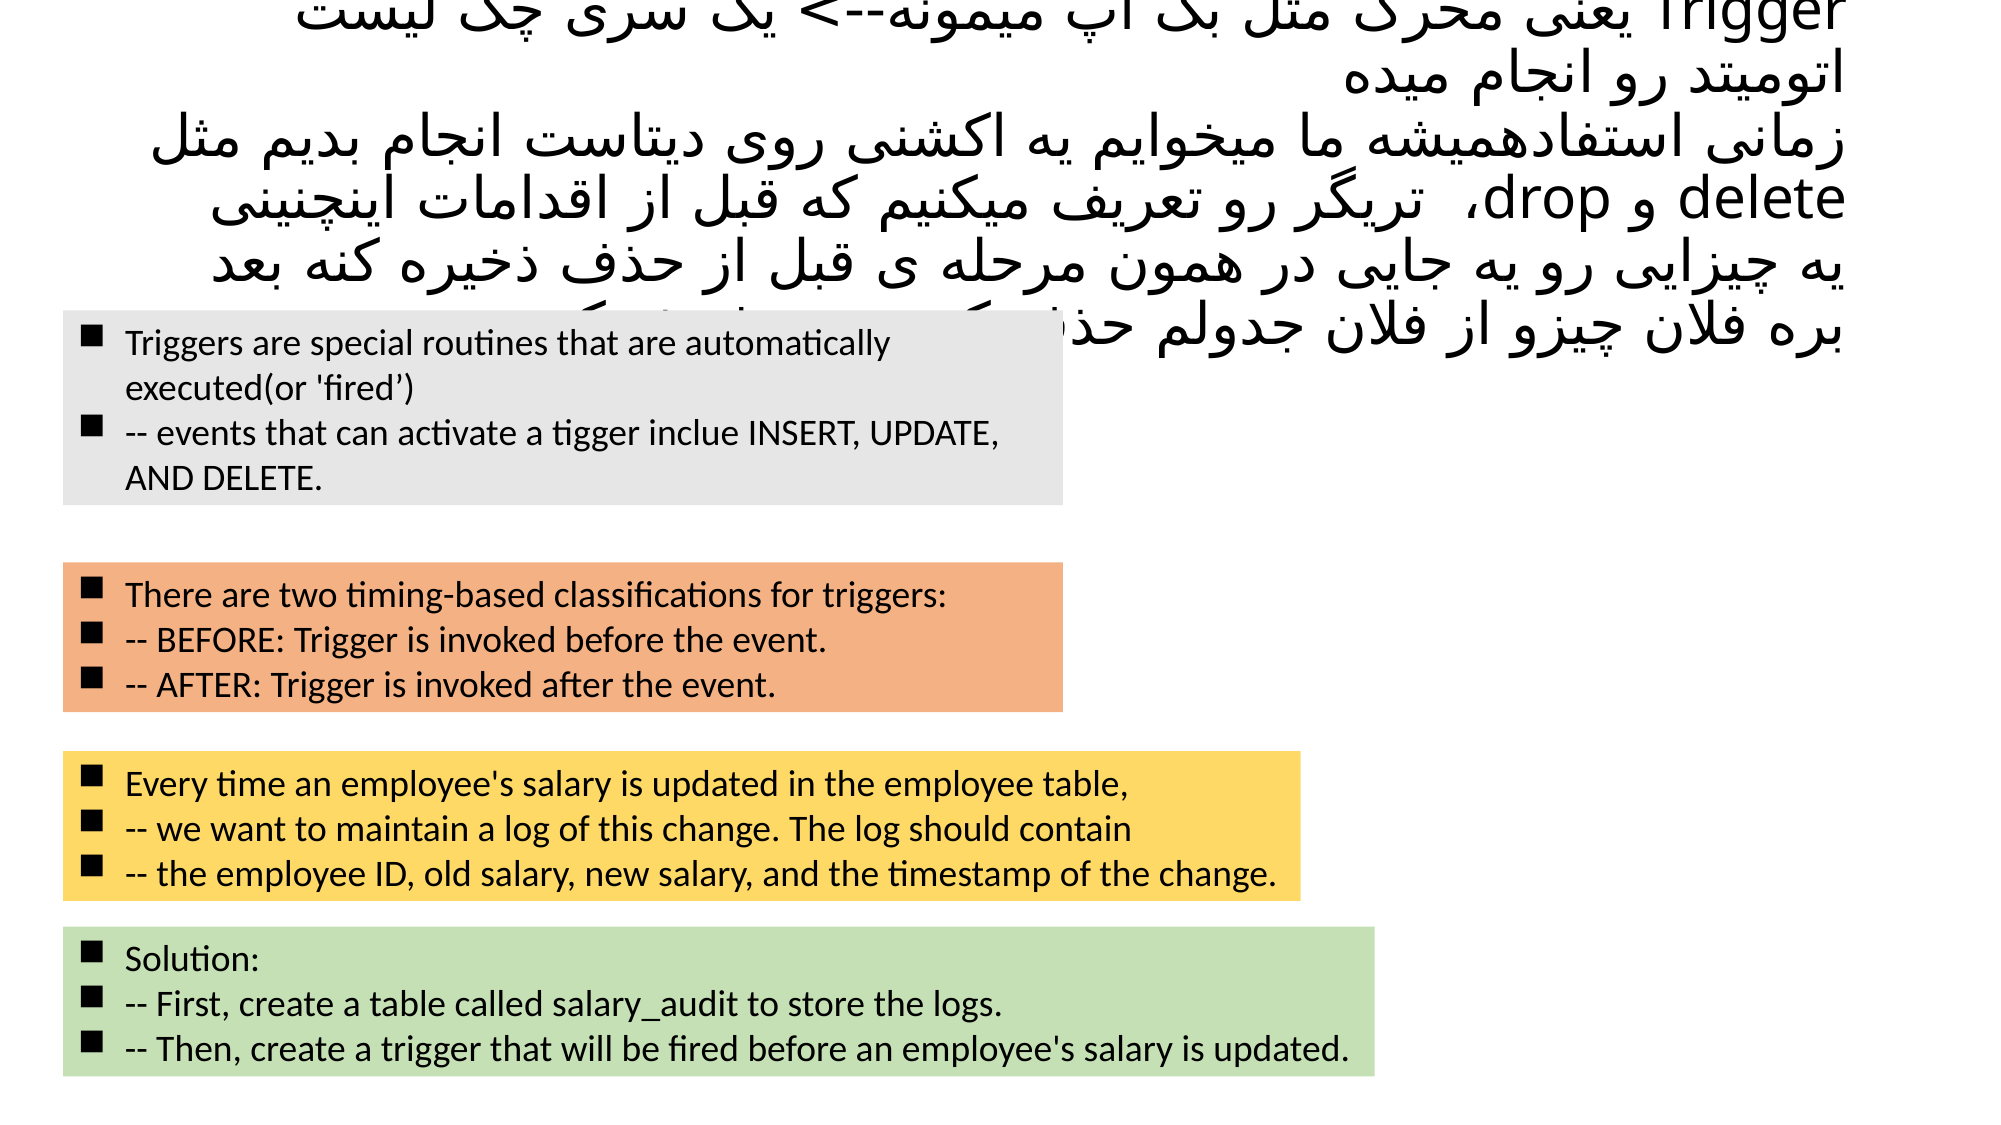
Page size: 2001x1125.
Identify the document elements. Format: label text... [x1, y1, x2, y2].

text_box Every time an employee's salary is updated in the employee table, -- we want to maintain a log of this change. The log should contain -- the employee ID, old salary, new salary, and the timestamp of the change. [63, 751, 1301, 901]
text_box Solution: -- First, create a table called salary_audit to store the logs. -- Then, create a trigger that will be fired before an employee's salary is updated. [63, 926, 1375, 1077]
text_box There are two timing-based classifications for triggers: -- BEFORE: Trigger is invoked before the event. -- AFTER: Trigger is invoked after the event. [63, 562, 1063, 713]
title Trigger یعنی محرک مثل بک آپ میمونه--> یک سری چک لیست اتومیتد رو انجام میده زمانی استفادهمیشه ما میخوایم یه اکشنی روی دیتاست انجام بدیم مثل delete و drop، تریگر رو تعریف میکنیم که قبل از اقدامات اینچنینی یه چیزایی رو یه جایی در همون مرحله ی قبل از حذف ذخیره کنه بعد بره فلان چیزو از فلان جدولم حذف کنه و یه رفرش کنه و... [129, 59, 1863, 278]
text_box Triggers are special routines that are automatically executed(or 'fired’) -- events that can activate a tigger inclue INSERT, UPDATE, AND DELETE. [63, 310, 1063, 506]
